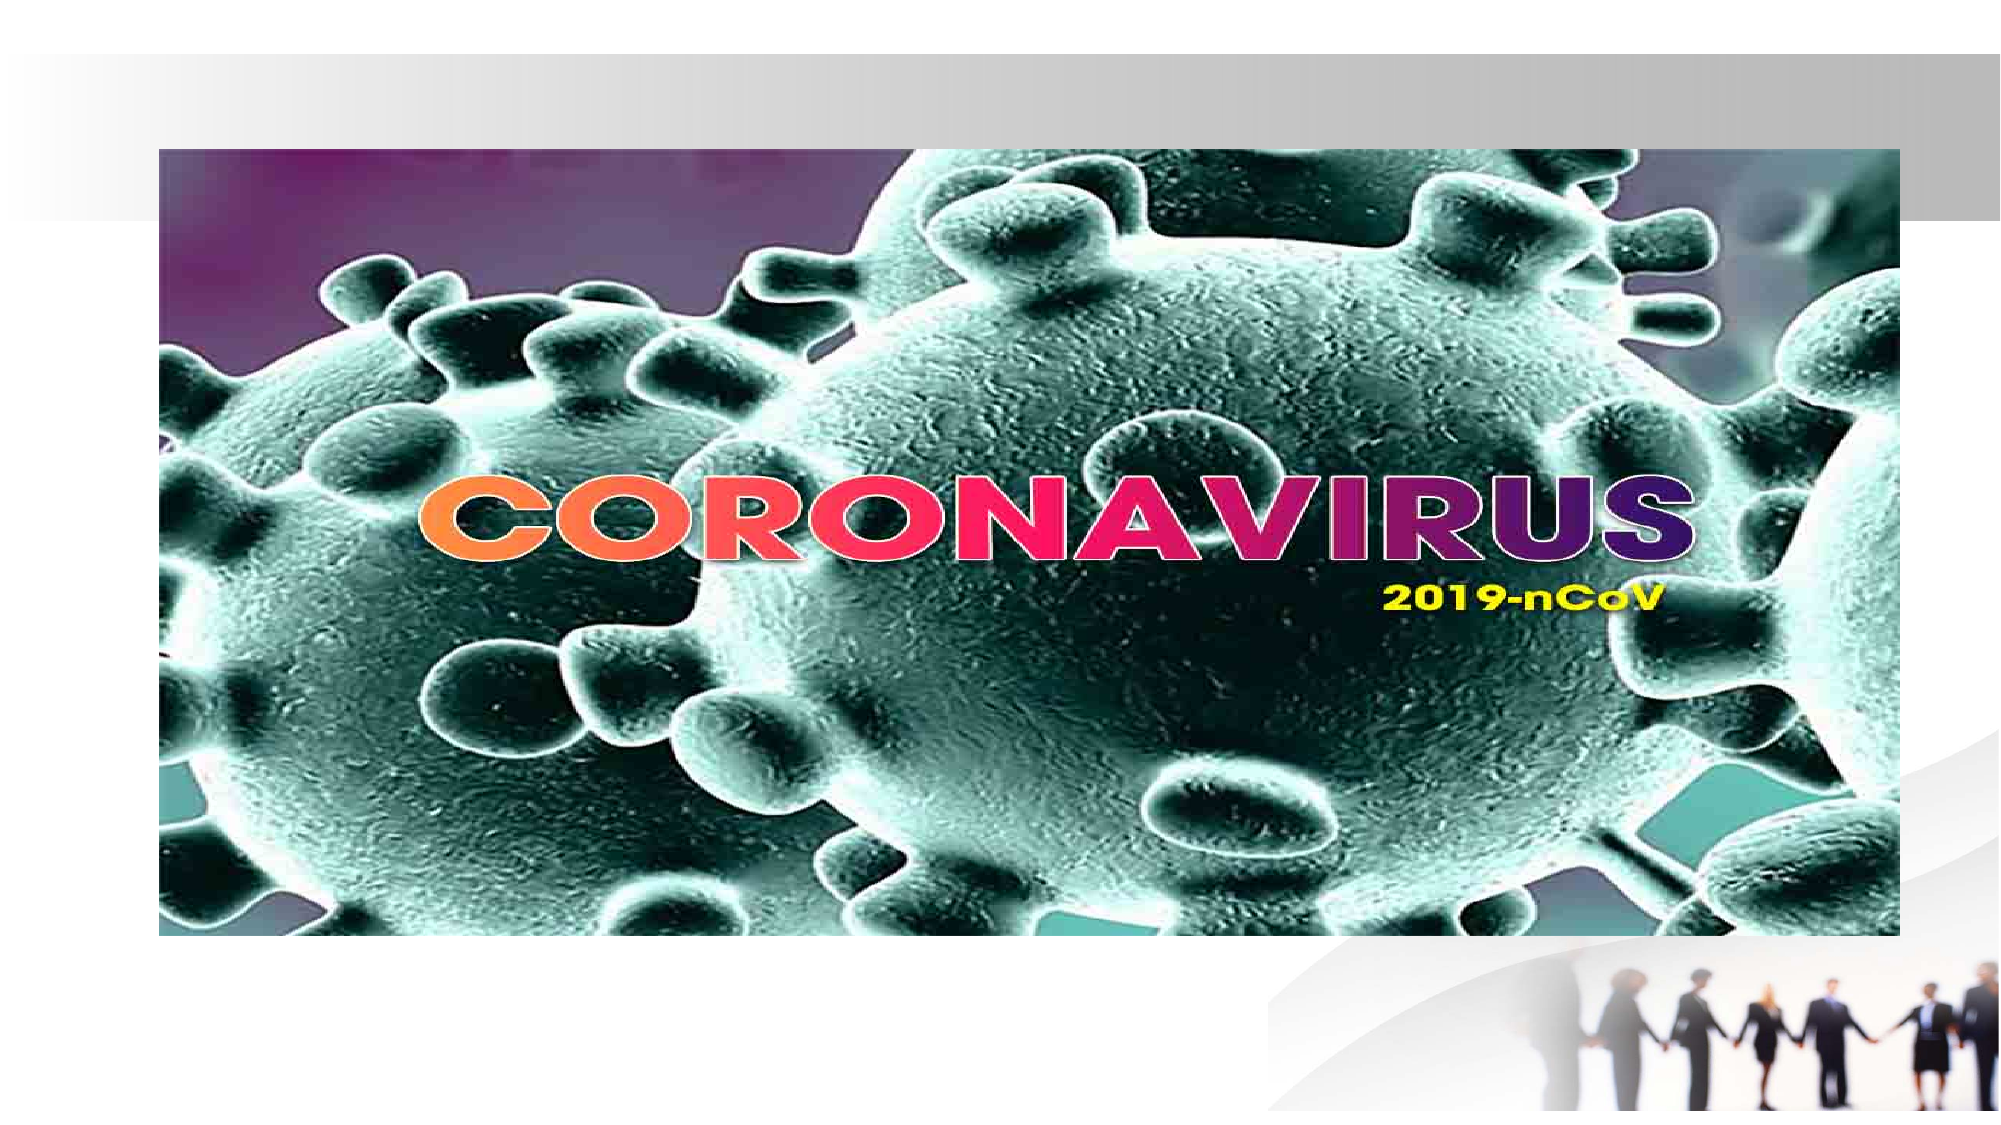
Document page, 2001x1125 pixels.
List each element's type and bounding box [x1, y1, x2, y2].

picture [1268, 728, 1999, 1111]
list [159, 149, 1900, 936]
